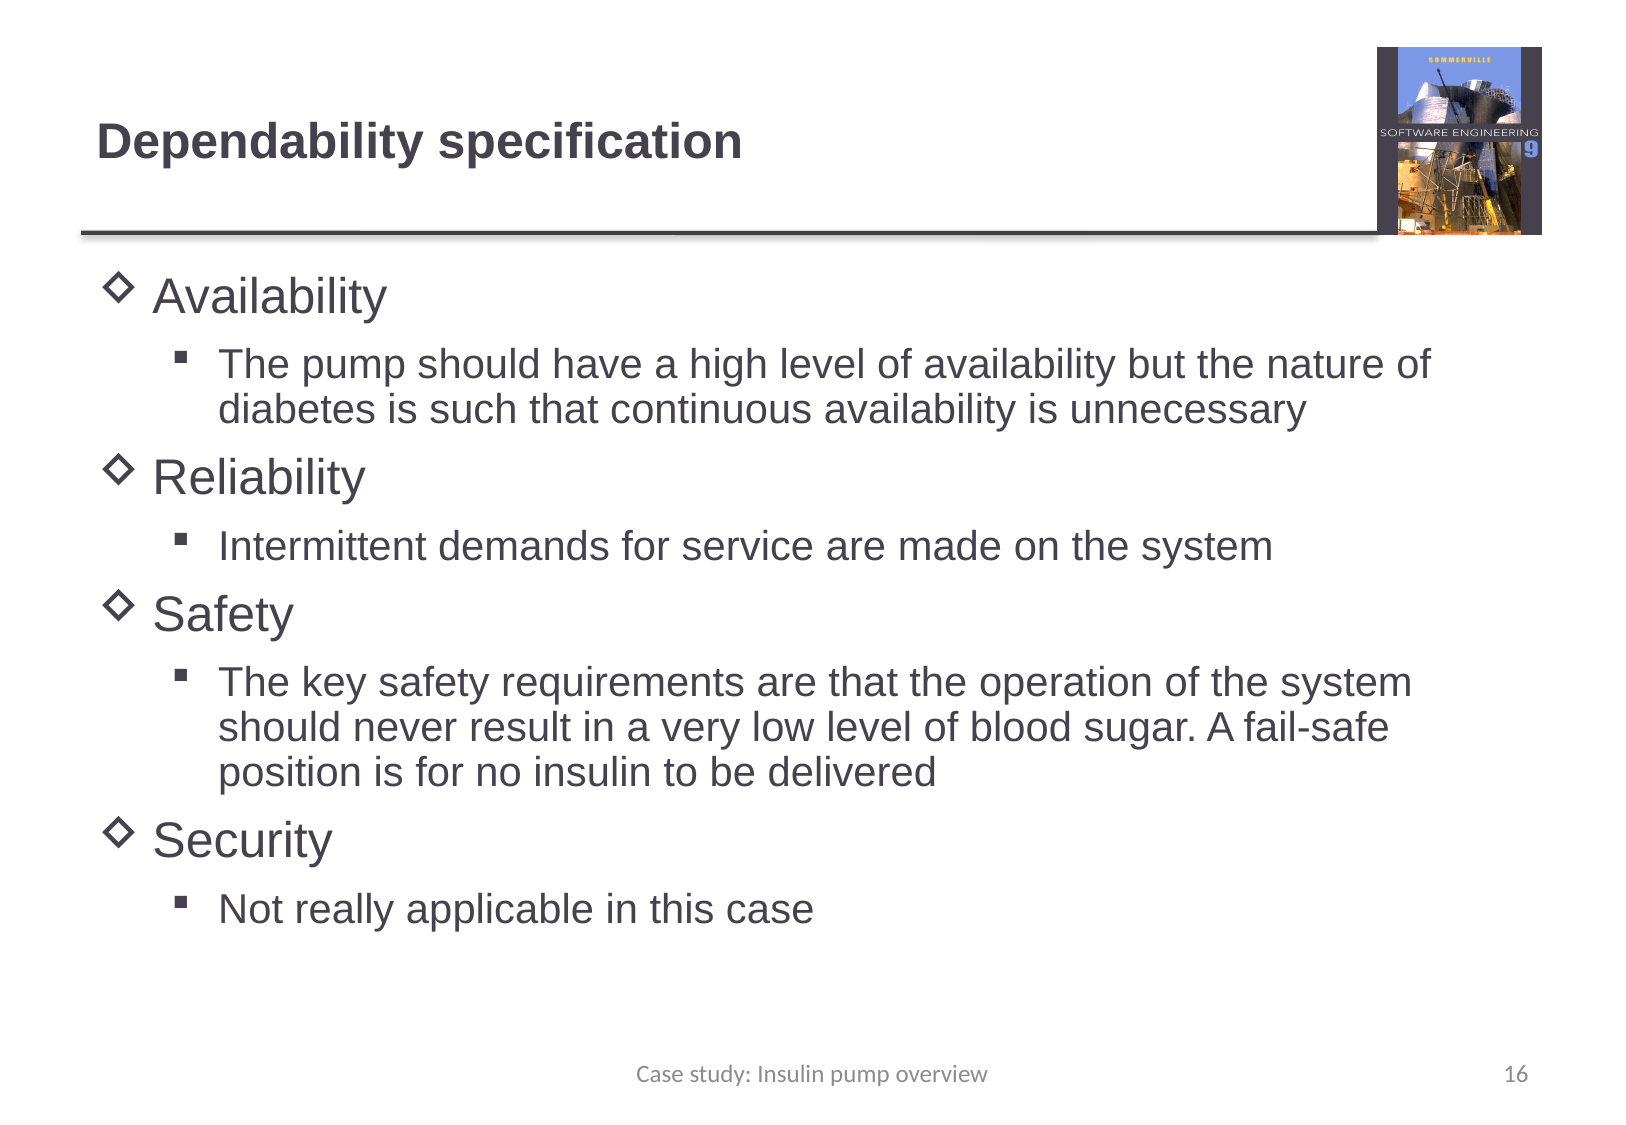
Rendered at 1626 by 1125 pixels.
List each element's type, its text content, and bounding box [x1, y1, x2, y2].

title Dependability specification [80, 44, 1378, 233]
list Availability The pump should have a high level of availability but the nature of diabetes is such that continuous availability is unnecessary Reliability Intermittent demands for service are made on the system Safety The key safety requirements are that the operation of the system should never result in a very low level of blood sugar. A fail-safe position is for no insulin to be delivered Security Not really applicable in this case [81, 262, 1544, 1005]
picture [1378, 47, 1542, 235]
slide_number 16 [1164, 1042, 1544, 1103]
footer Case study: Insulin pump overview [555, 1042, 1070, 1103]
